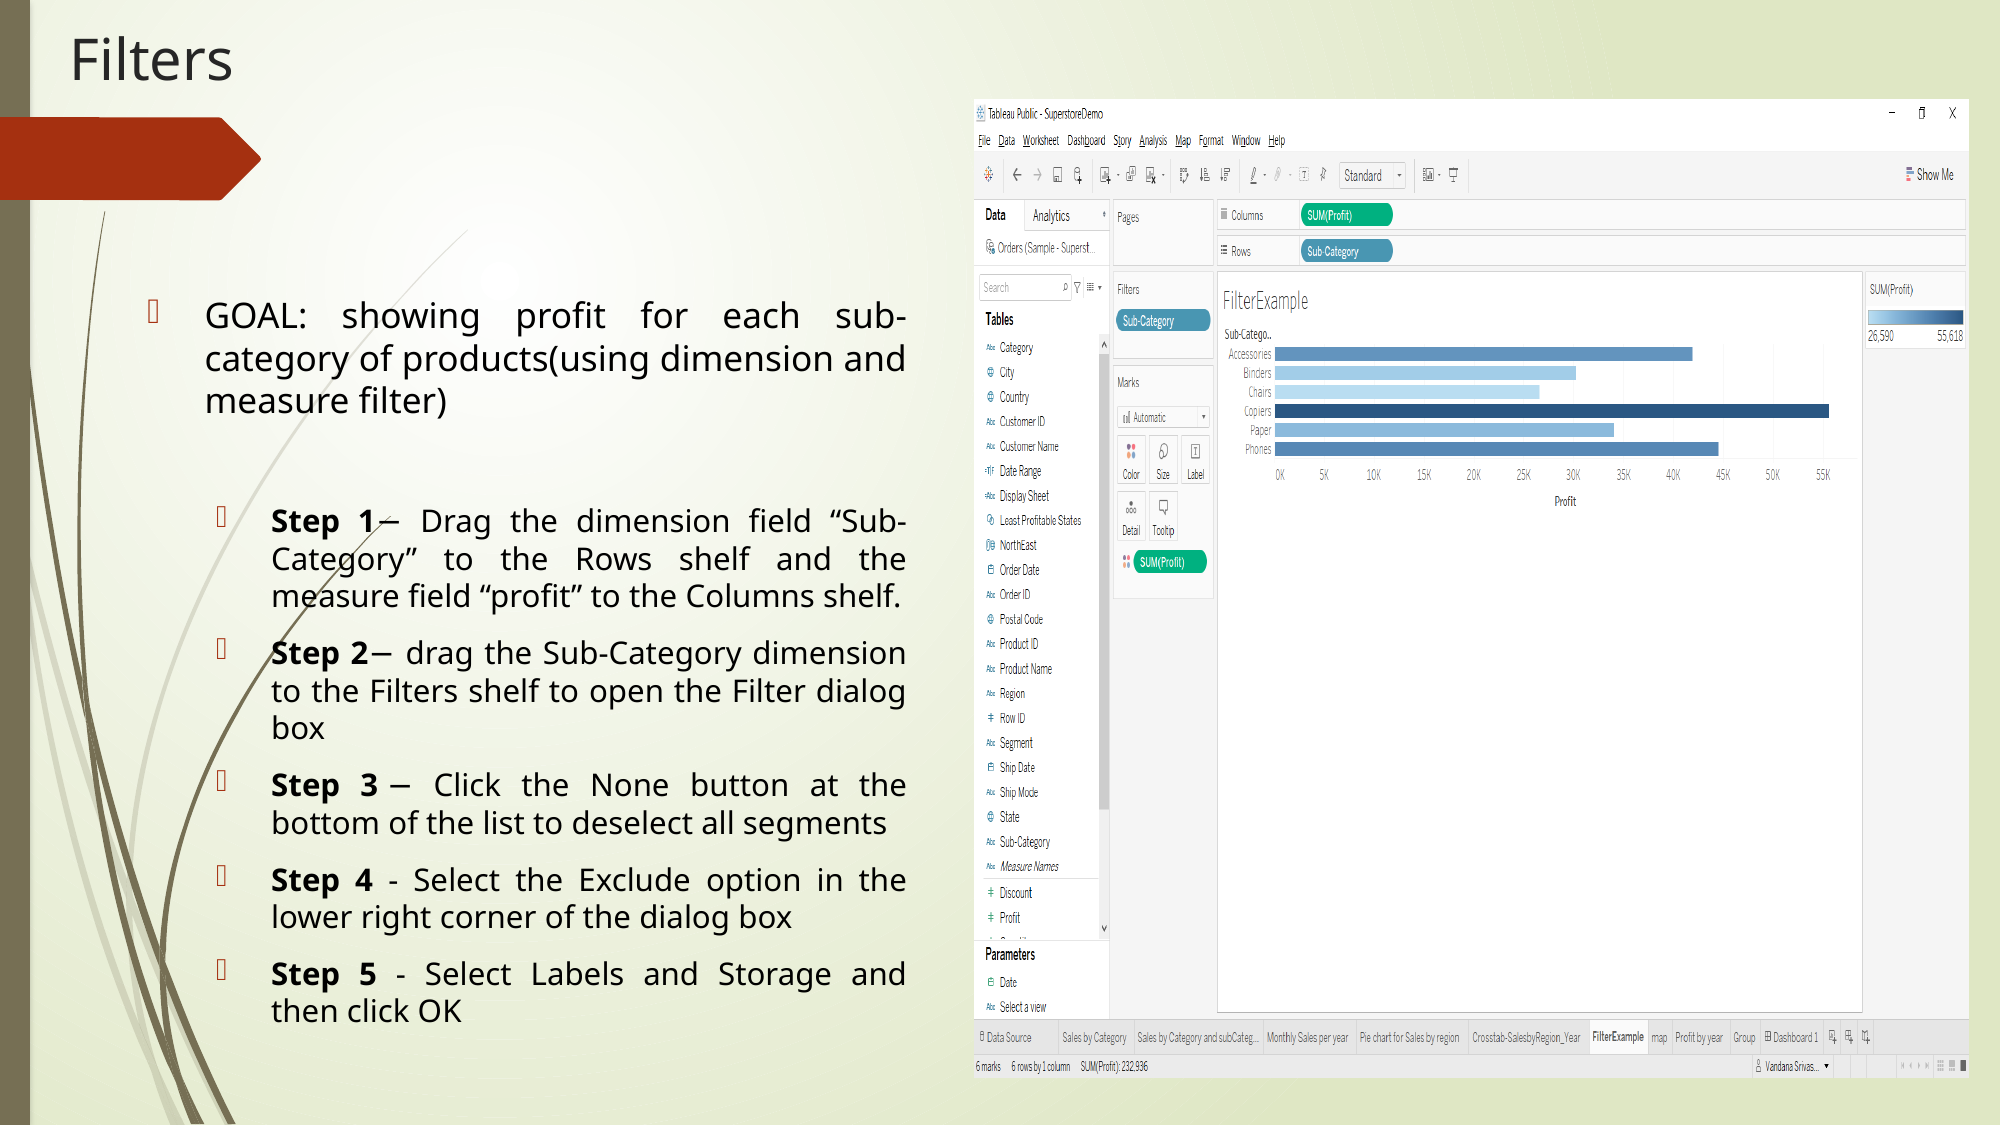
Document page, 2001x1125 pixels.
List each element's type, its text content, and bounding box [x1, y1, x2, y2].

title Filters [54, 15, 1780, 100]
list GOAL: showing profit for each sub-category of products(using dimension and measure filter) Step 1− Drag the dimension field “Sub-Category” to the Rows shelf and the measure field “profit” to the Columns shelf. Step 2− drag the Sub-Category dimension to the Filters shelf to open the Filter dialog box Step 3 − Click the None button at the bottom of the list to deselect all segments Step 4 - Select the Exclude option in the lower right corner of the dialog box Step 5 - Select Labels and Storage and then click OK [132, 224, 923, 1078]
picture [973, 99, 1969, 1078]
